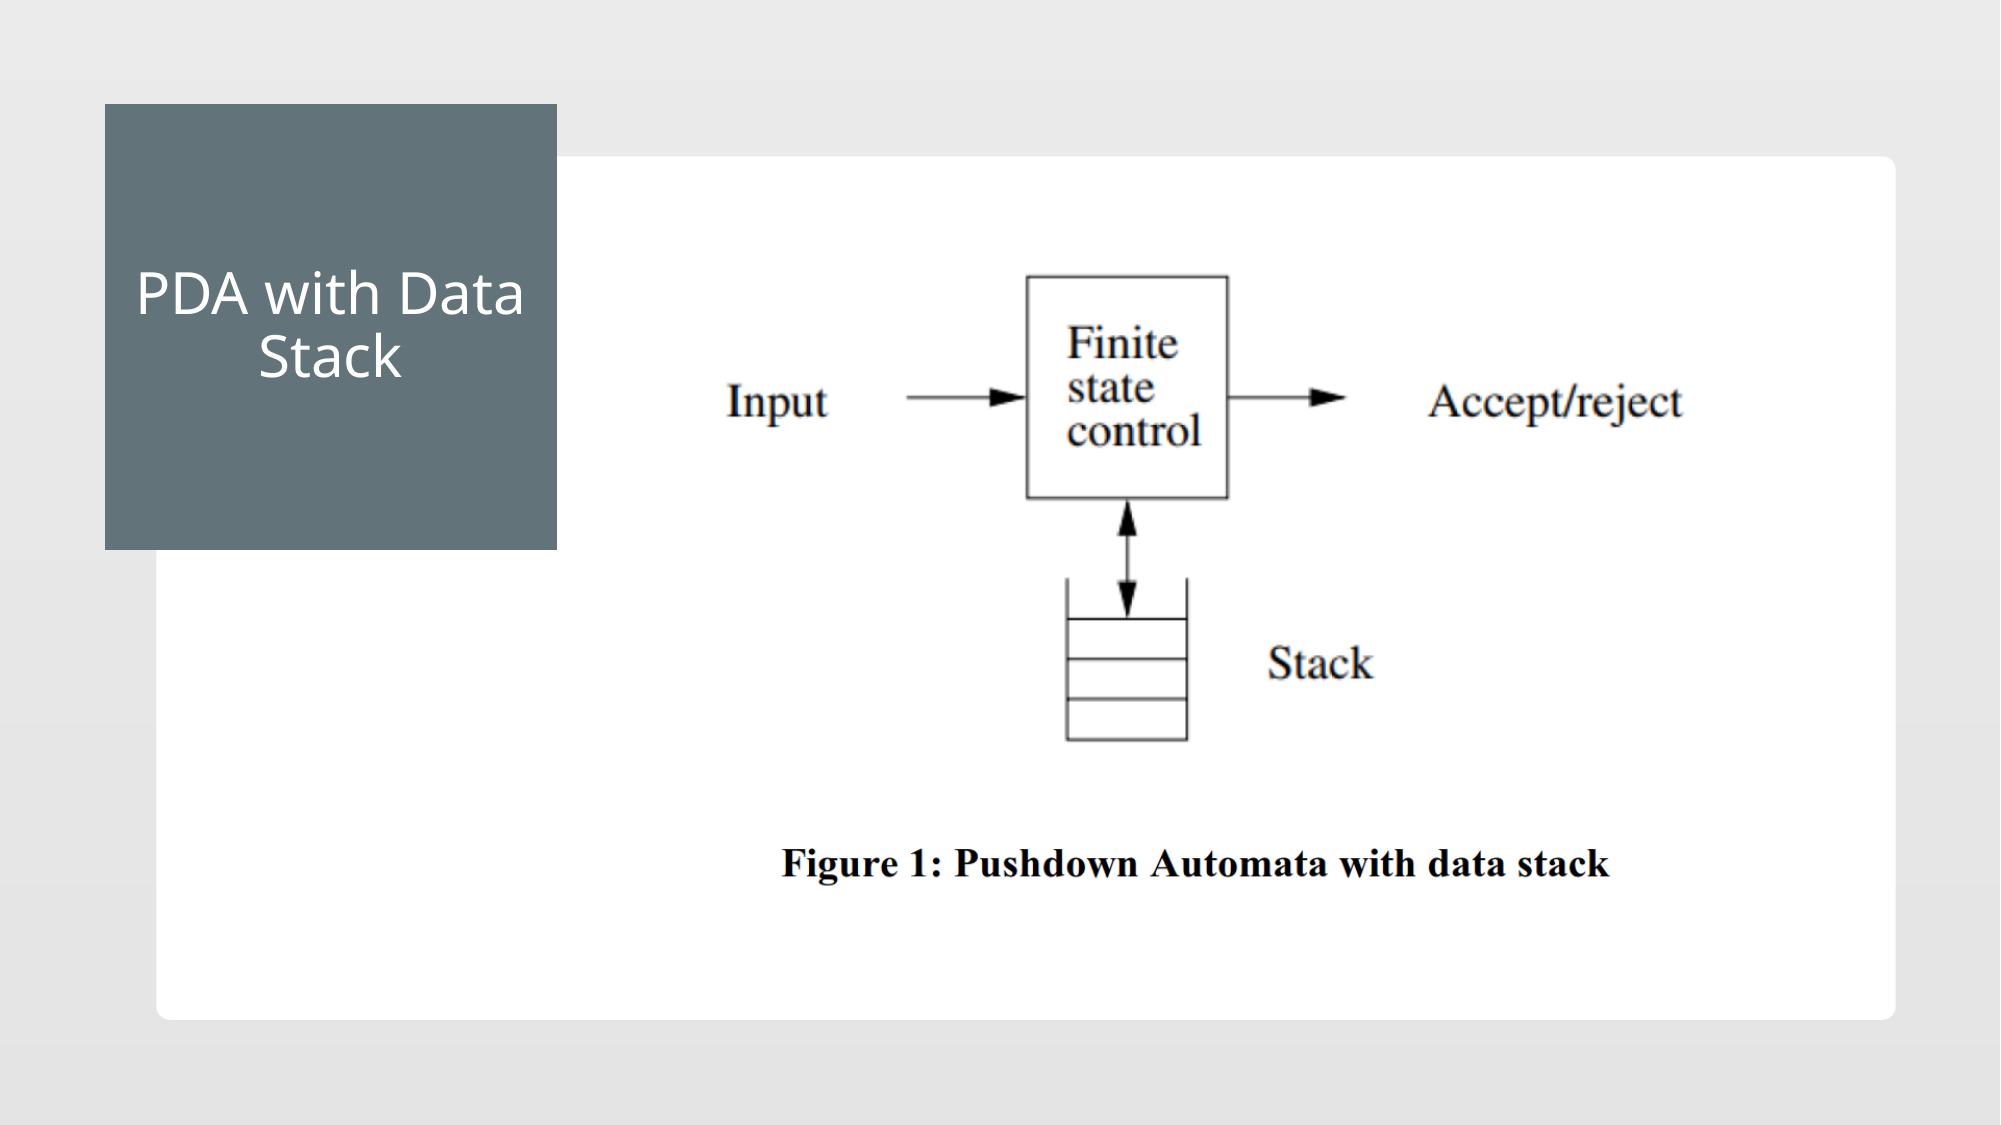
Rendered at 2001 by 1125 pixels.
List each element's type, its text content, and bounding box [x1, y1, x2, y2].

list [585, 223, 1855, 940]
text_box [154, 154, 1898, 1022]
title PDA with Data Stack [105, 104, 557, 550]
